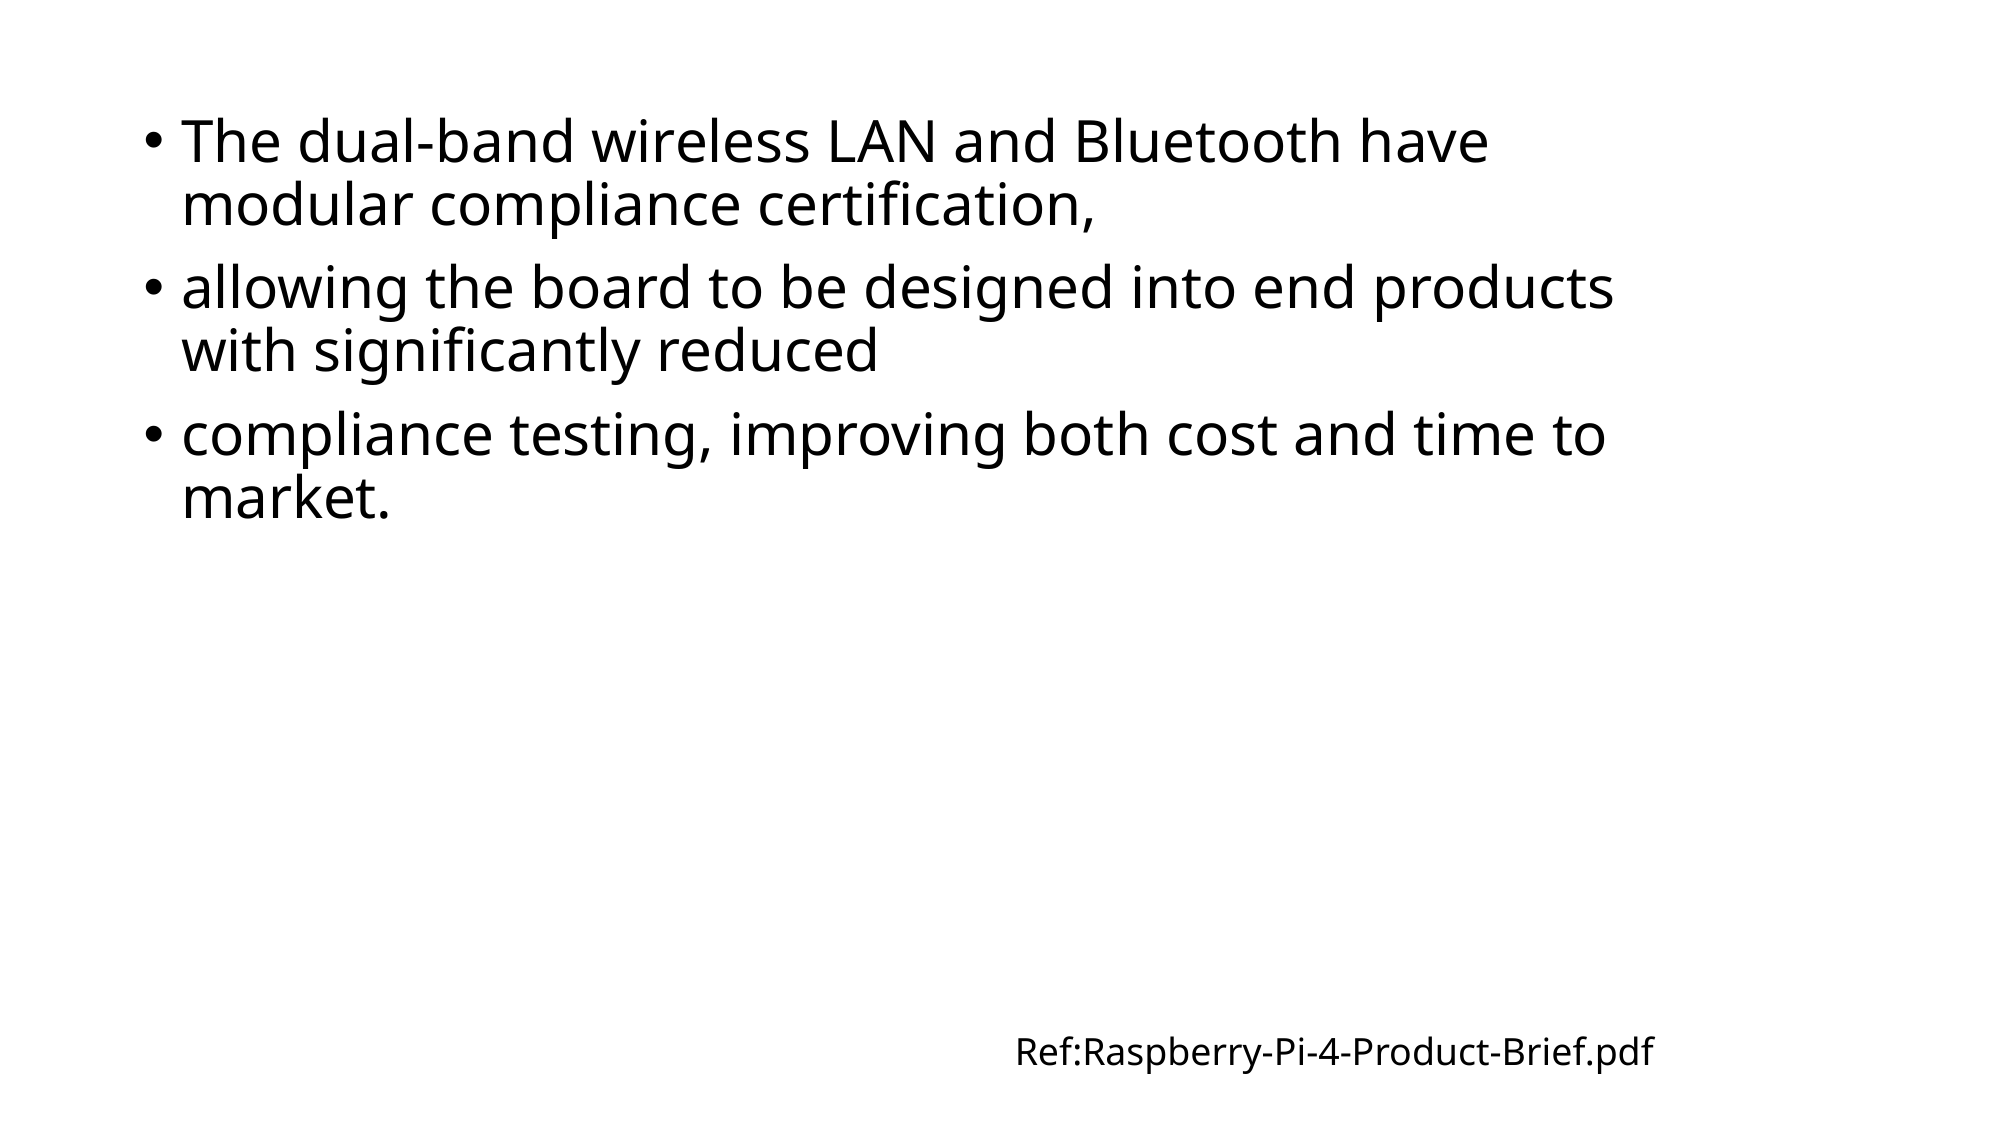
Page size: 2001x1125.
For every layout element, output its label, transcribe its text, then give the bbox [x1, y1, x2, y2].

text_box Ref:Raspberry-Pi-4-Product-Brief.pdf [999, 1020, 2000, 1080]
text_box The dual-band wireless LAN and Bluetooth have modular compliance certification, allowing the board to be designed into end products with significantly reduced compliance testing, improving both cost and time to market. [128, 104, 1695, 539]
